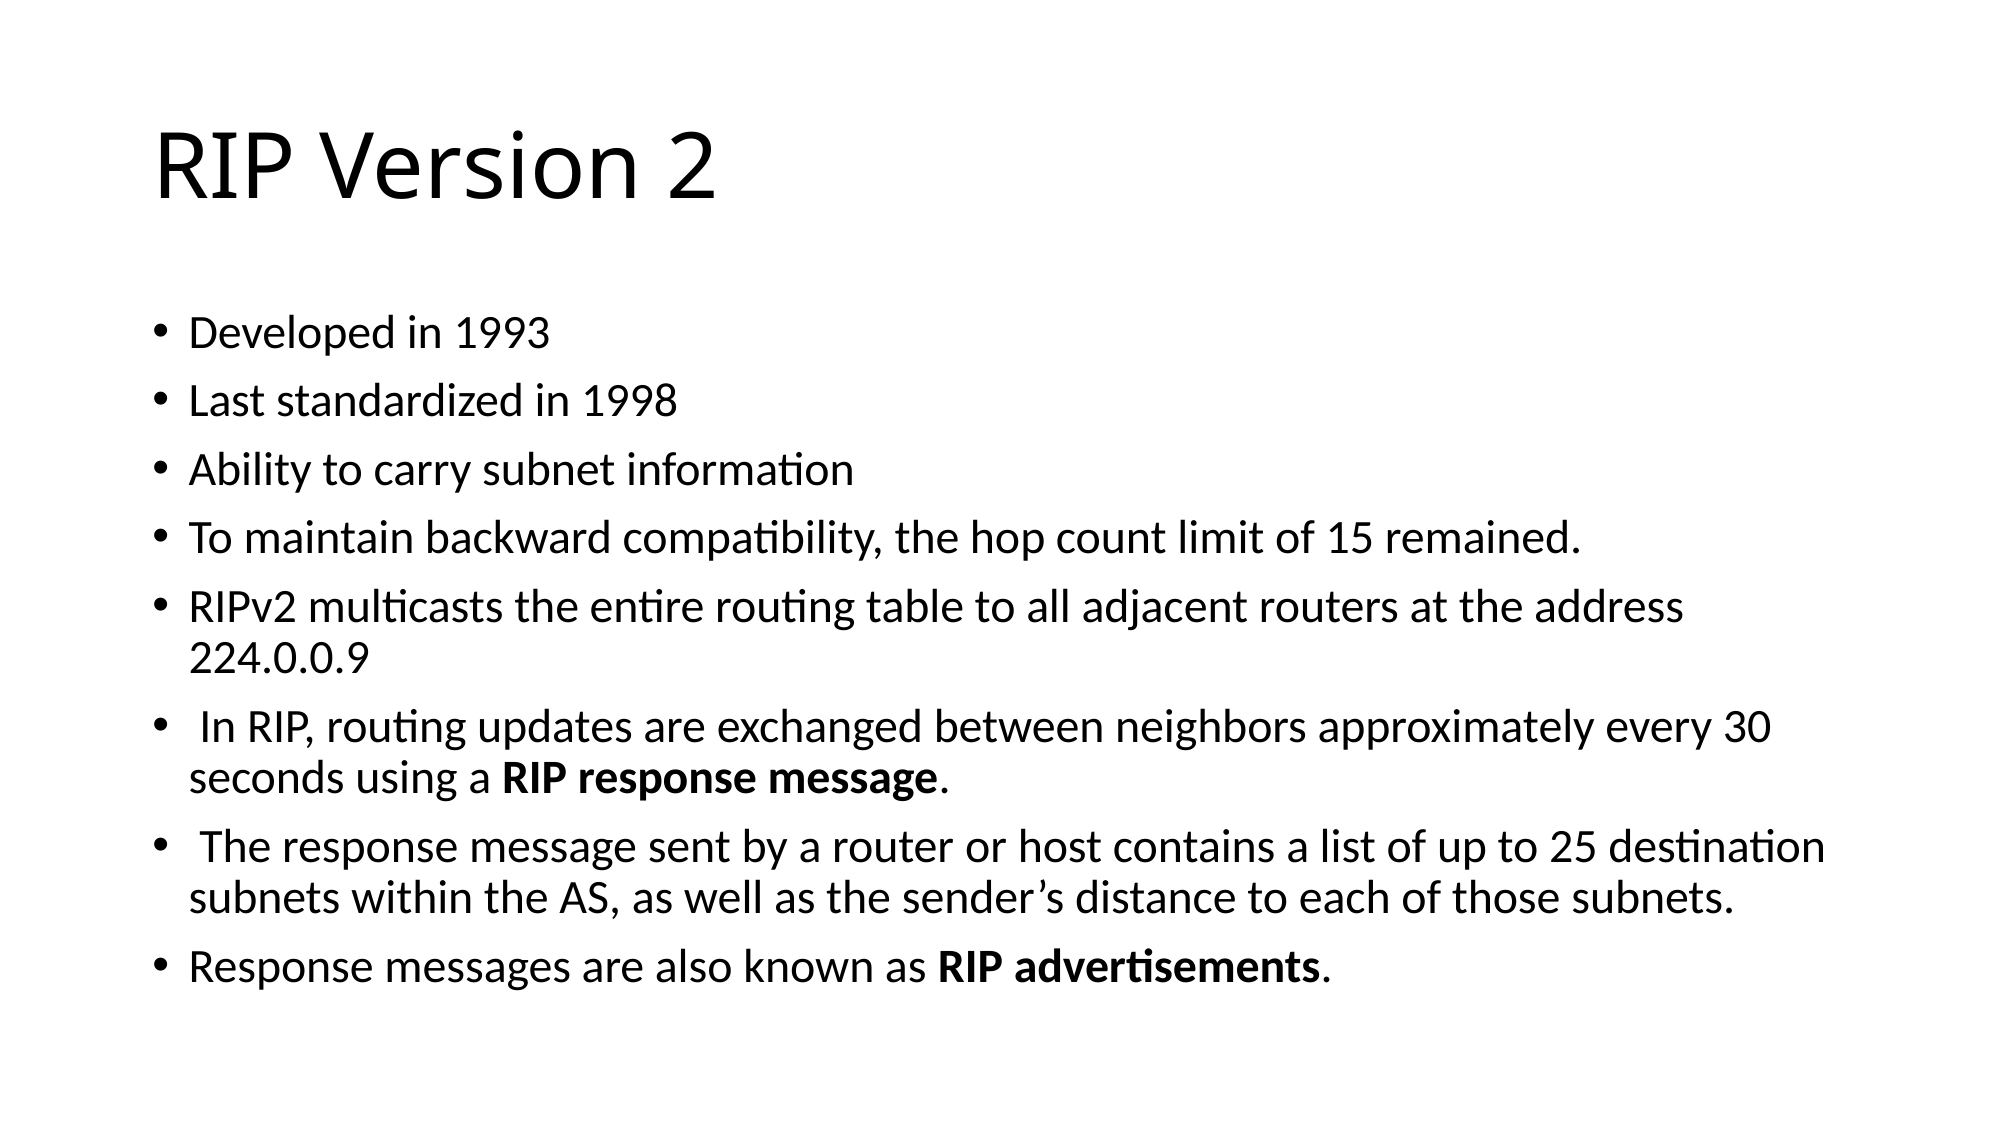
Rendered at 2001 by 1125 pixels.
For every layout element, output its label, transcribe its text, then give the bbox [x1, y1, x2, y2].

title RIP Version 2 [137, 59, 1863, 278]
list Developed in 1993 Last standardized in 1998 Ability to carry subnet information To maintain backward compatibility, the hop count limit of 15 remained. RIPv2 multicasts the entire routing table to all adjacent routers at the address 224.0.0.9 In RIP, routing updates are exchanged between neighbors approximately every 30 seconds using a RIP response message. The response message sent by a router or host contains a list of up to 25 destination subnets within the AS, as well as the sender’s distance to each of those subnets. Response messages are also known as RIP advertisements. [137, 299, 1863, 1014]
